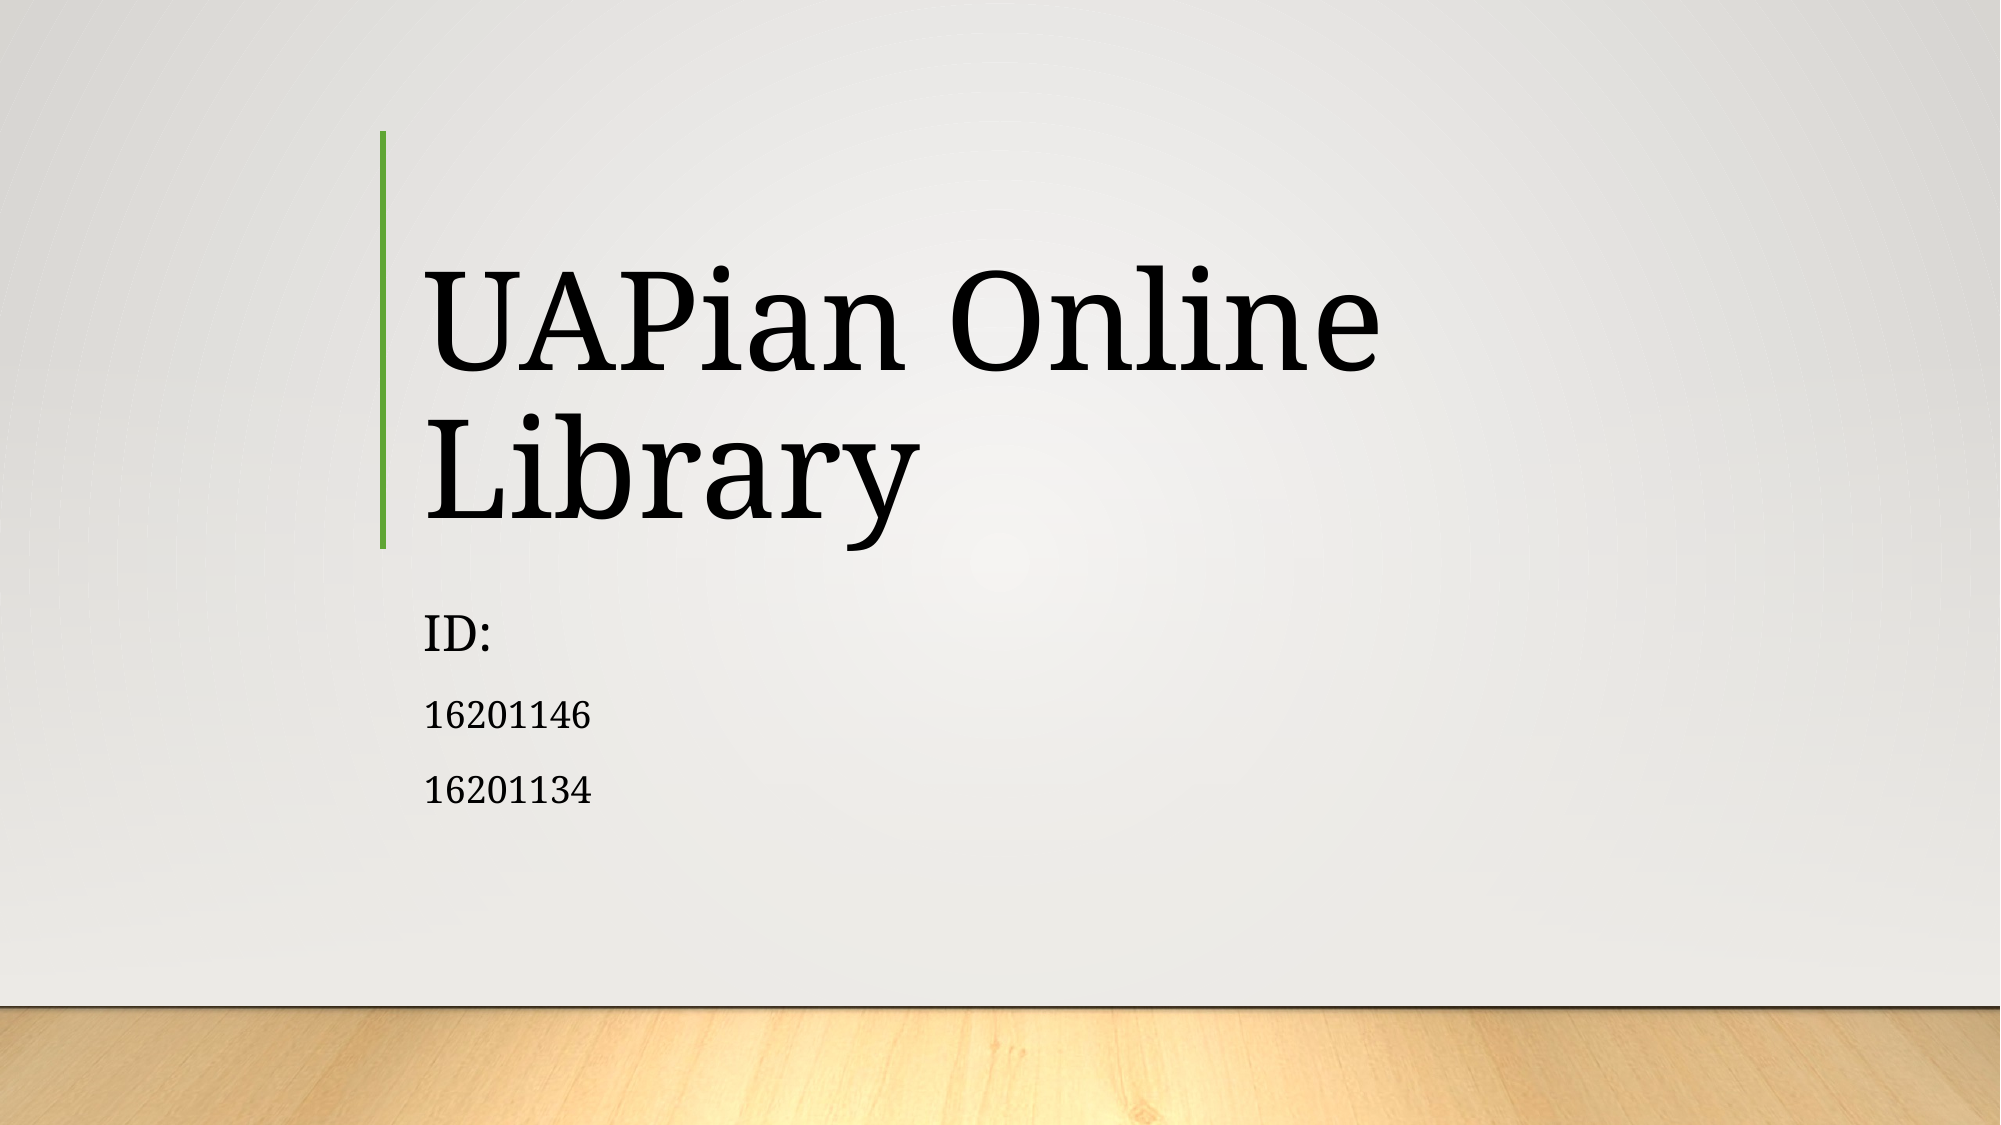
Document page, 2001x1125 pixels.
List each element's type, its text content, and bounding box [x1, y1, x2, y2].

subtitle ID: 16201146 16201134 [408, 574, 1814, 830]
picture [0, 1006, 2000, 1125]
title UAPian Online Library [408, 131, 1814, 549]
